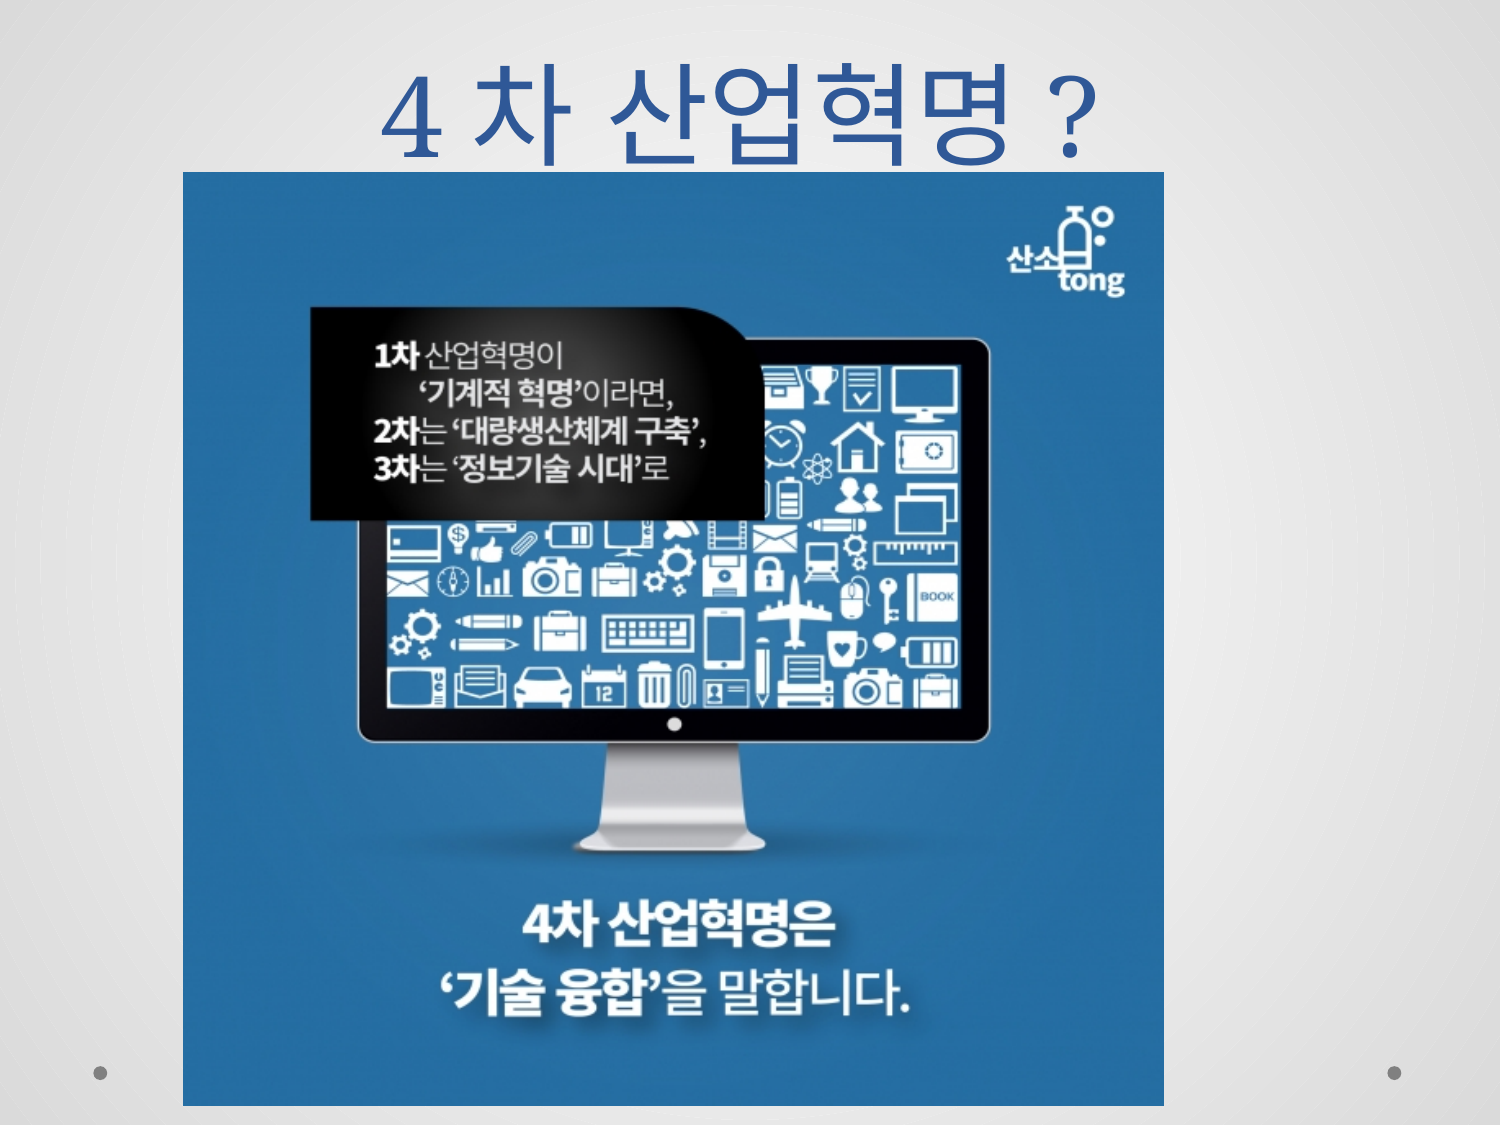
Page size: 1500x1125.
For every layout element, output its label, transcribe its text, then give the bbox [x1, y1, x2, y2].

title 4차 산업혁명? [64, 0, 1415, 188]
picture [182, 172, 1164, 1107]
